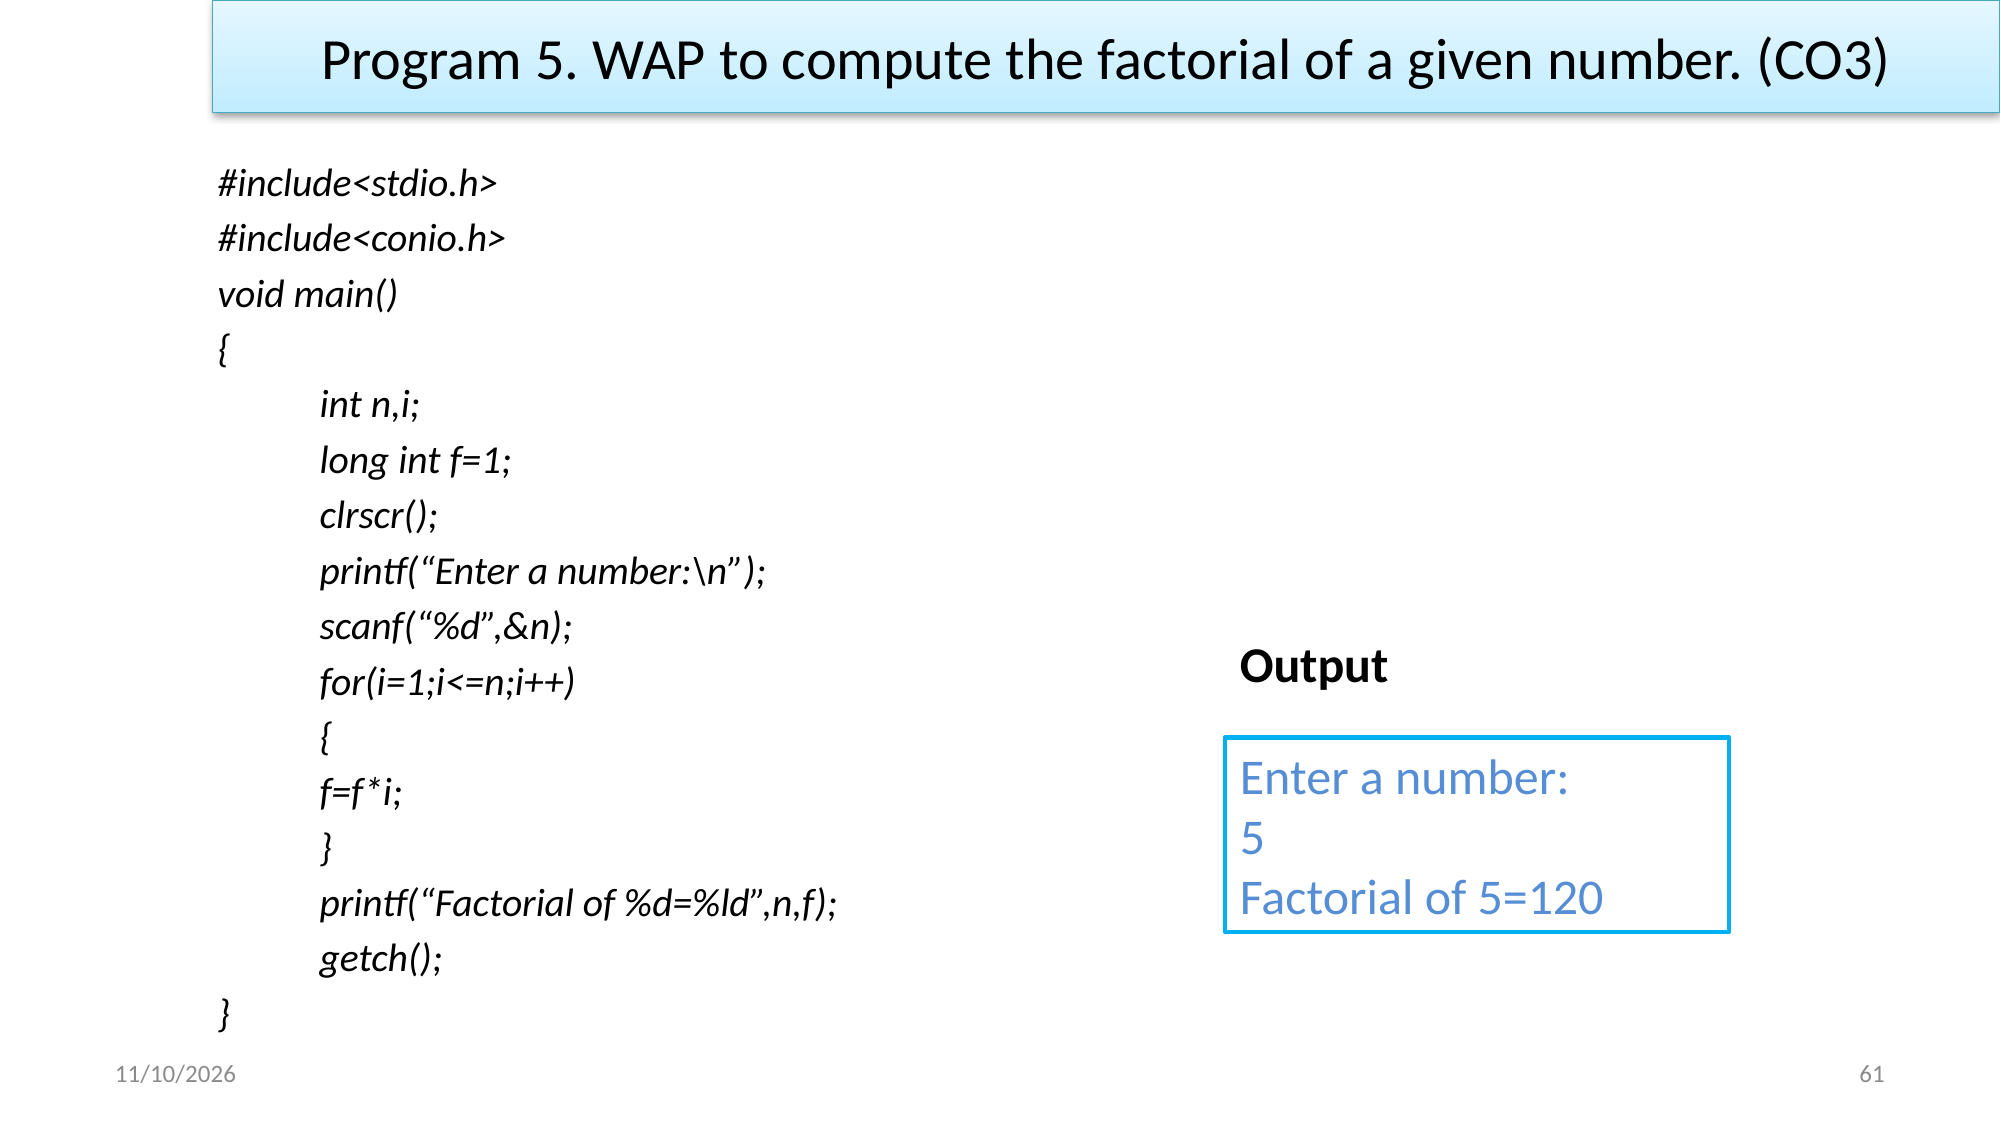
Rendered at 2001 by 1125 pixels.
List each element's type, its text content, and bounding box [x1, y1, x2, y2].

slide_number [99, 1042, 567, 1103]
slide_number 61 [1433, 1042, 1900, 1103]
text_box Program 5. WAP to compute the factorial of a given number. (CO3) [212, 0, 2000, 113]
list #include<stdio.h> #include<conio.h> void main() { int n,i; long int f=1; clrscr(); printf(“Enter a number:\n”); scanf(“%d”,&n); for(i=1;i<=n;i++) { f=f*i; } printf(“Factorial of %d=%ld”,n,f); getch(); } [202, 149, 1263, 1043]
text_box Output [1224, 624, 1550, 700]
text_box Enter a number: 5 Factorial of 5=120 [1223, 735, 1731, 934]
